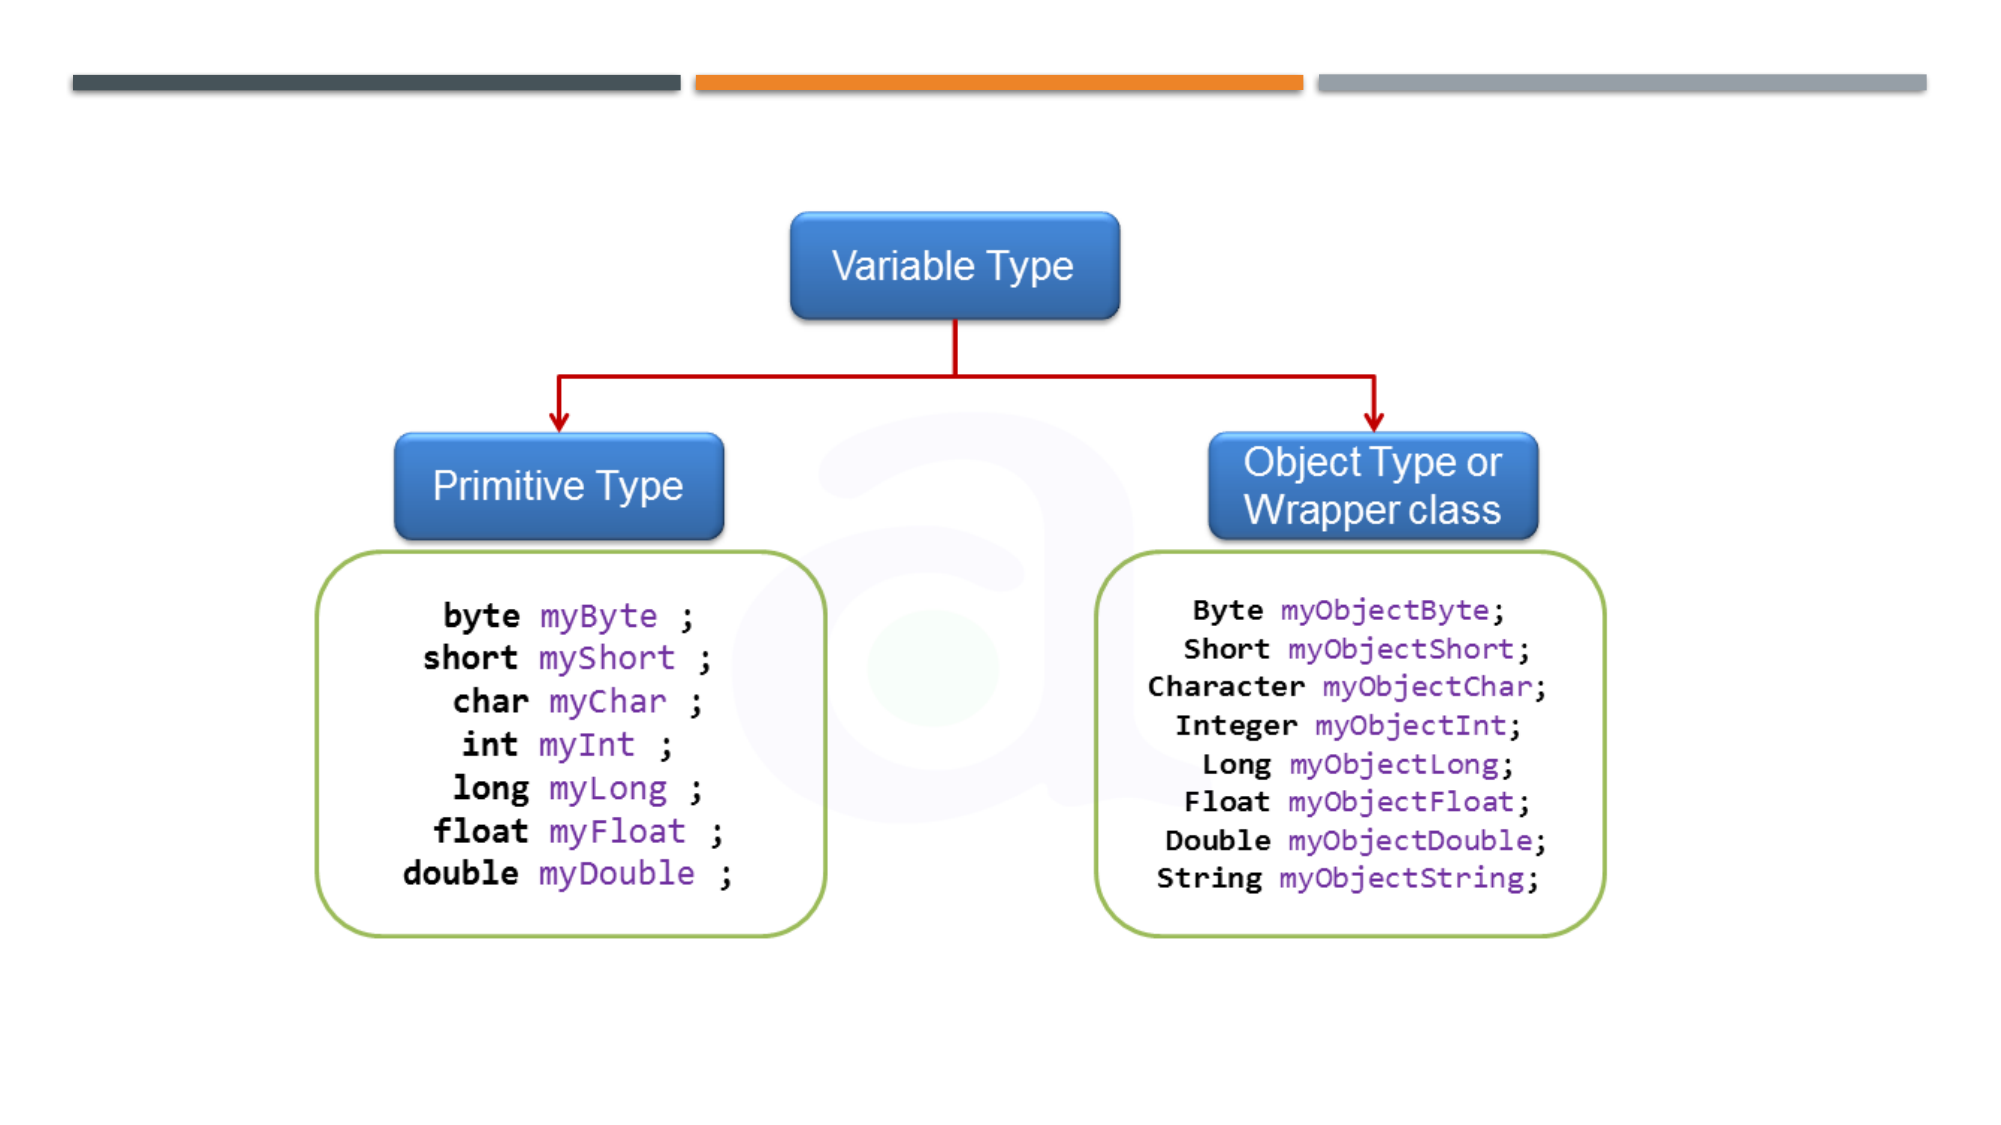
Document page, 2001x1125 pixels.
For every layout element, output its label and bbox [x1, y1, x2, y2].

list [231, 191, 1668, 1001]
